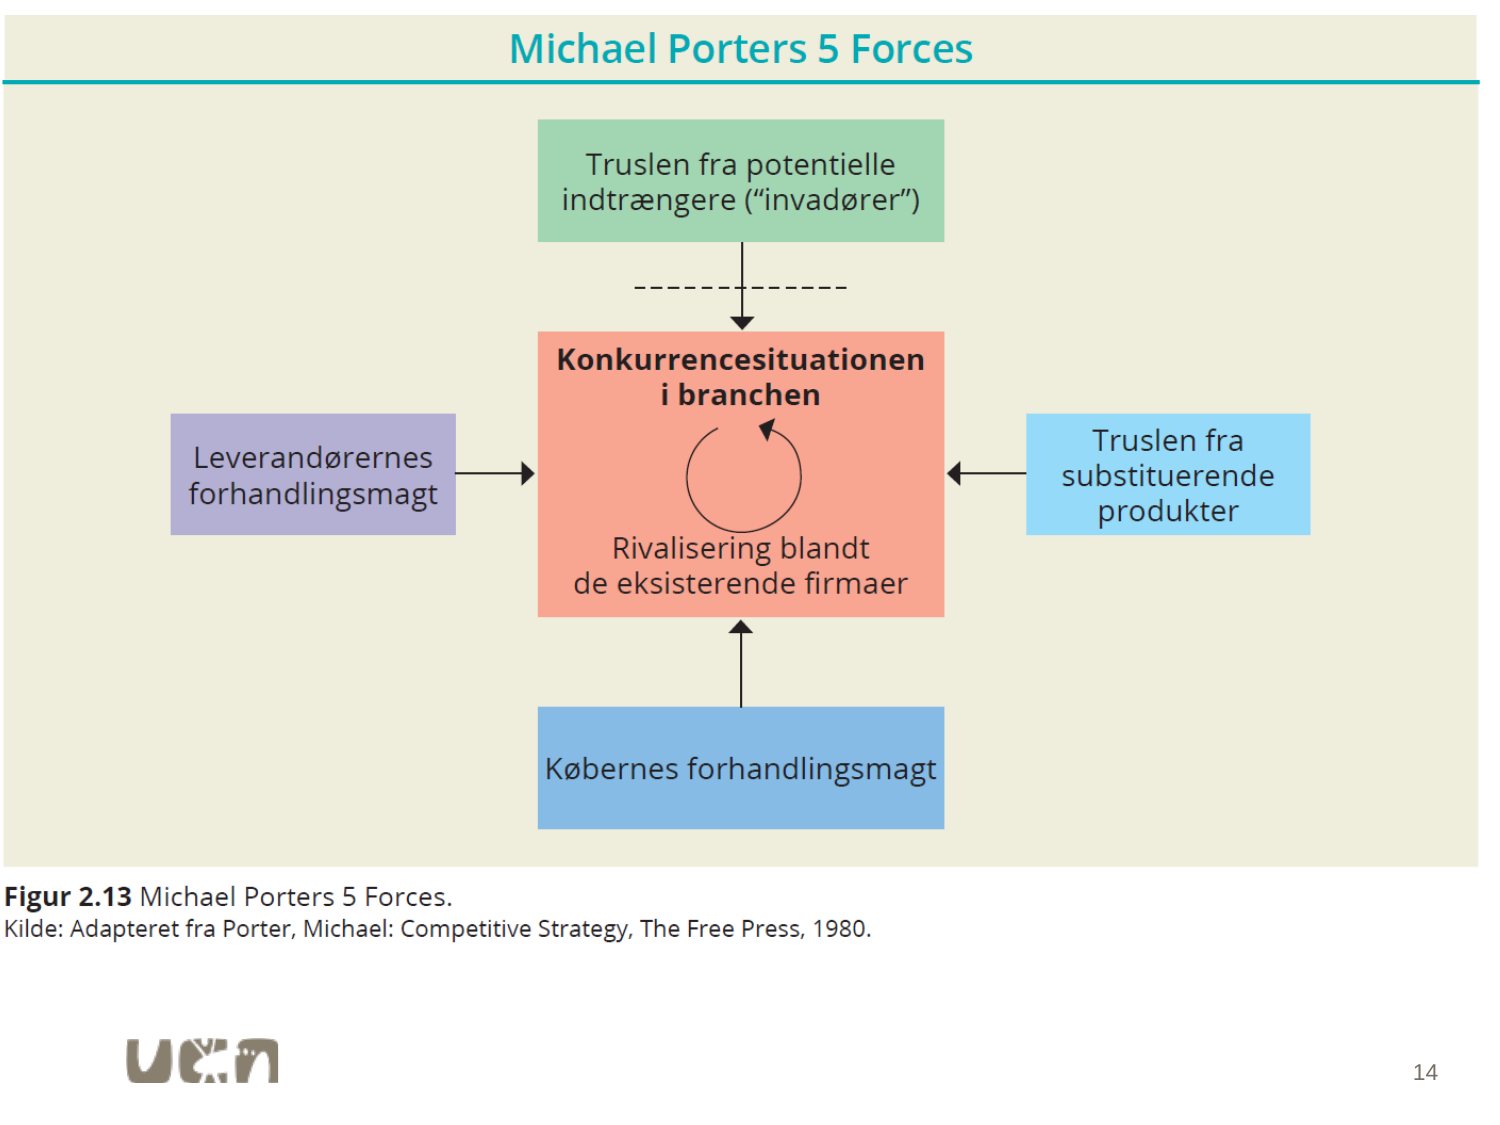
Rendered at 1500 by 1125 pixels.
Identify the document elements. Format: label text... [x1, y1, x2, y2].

picture [0, 0, 1500, 954]
slide_number 14 [1353, 1041, 1454, 1102]
